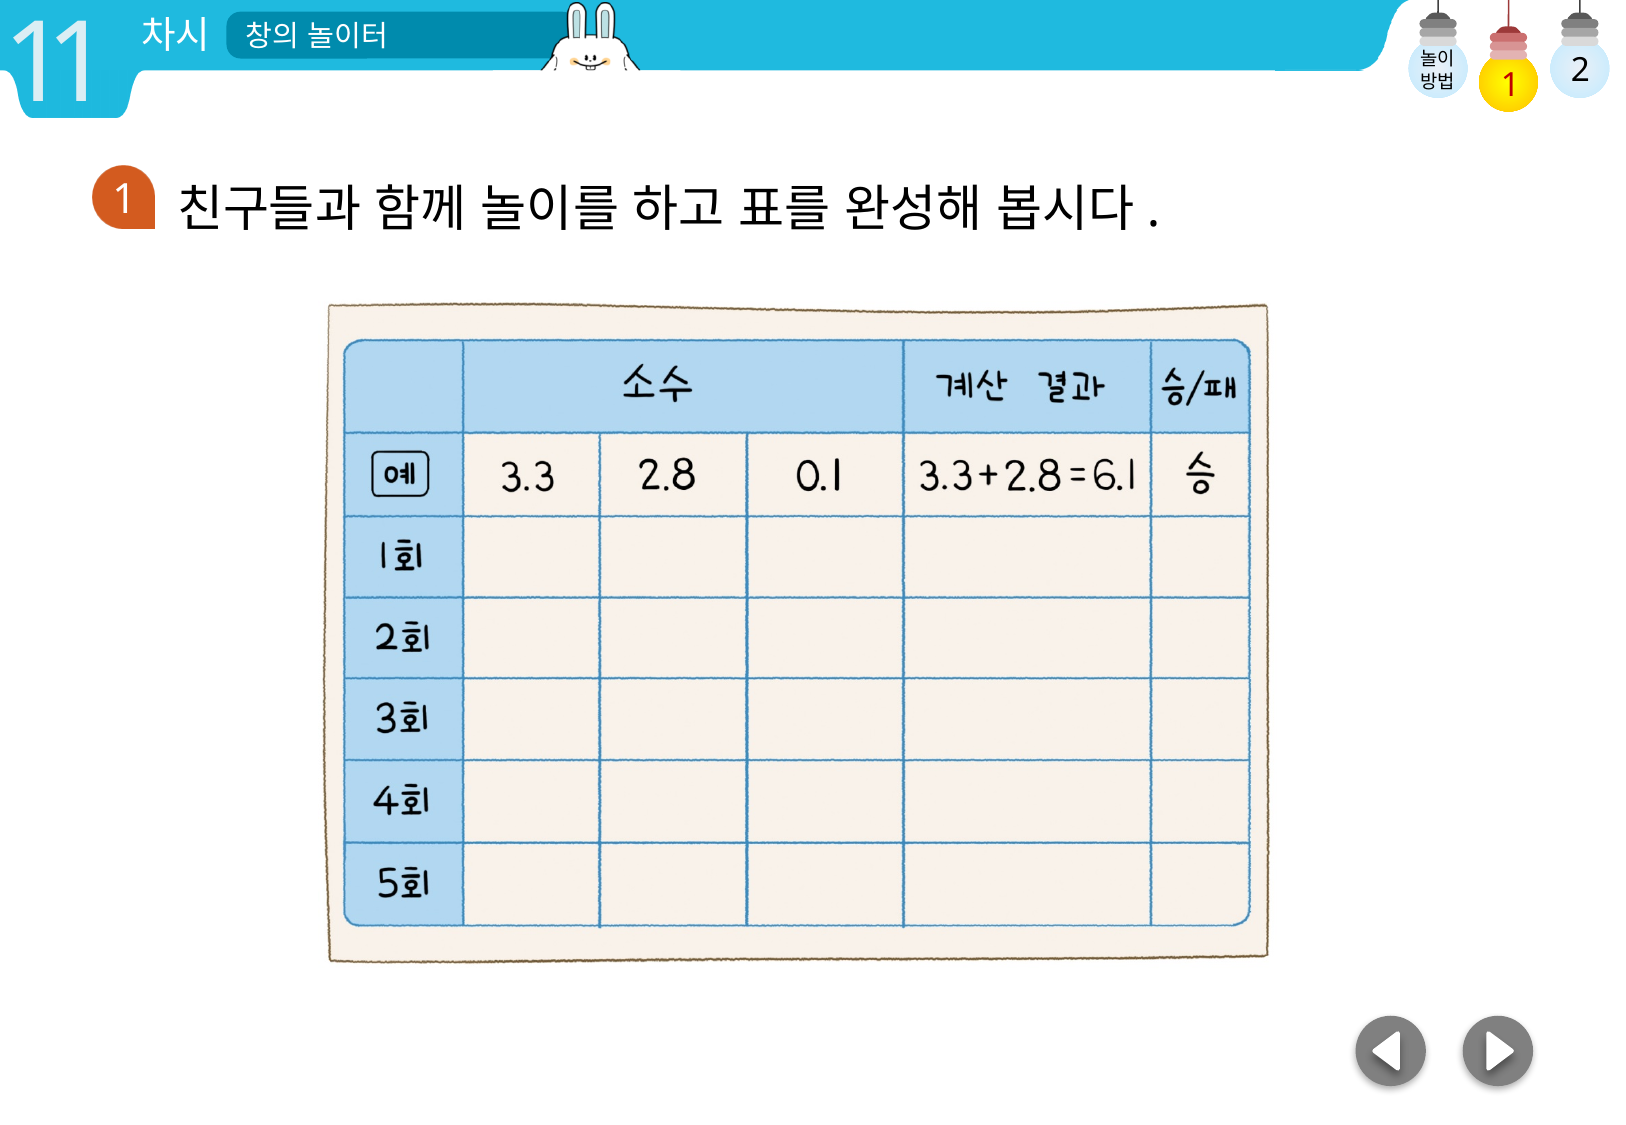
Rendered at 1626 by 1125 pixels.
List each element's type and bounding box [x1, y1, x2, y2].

picture [3, 70, 145, 118]
picture [539, 2, 641, 70]
text_box [1274, 0, 1610, 112]
text_box [92, 156, 1539, 246]
text_box [1355, 1015, 1534, 1087]
picture [318, 290, 1277, 976]
